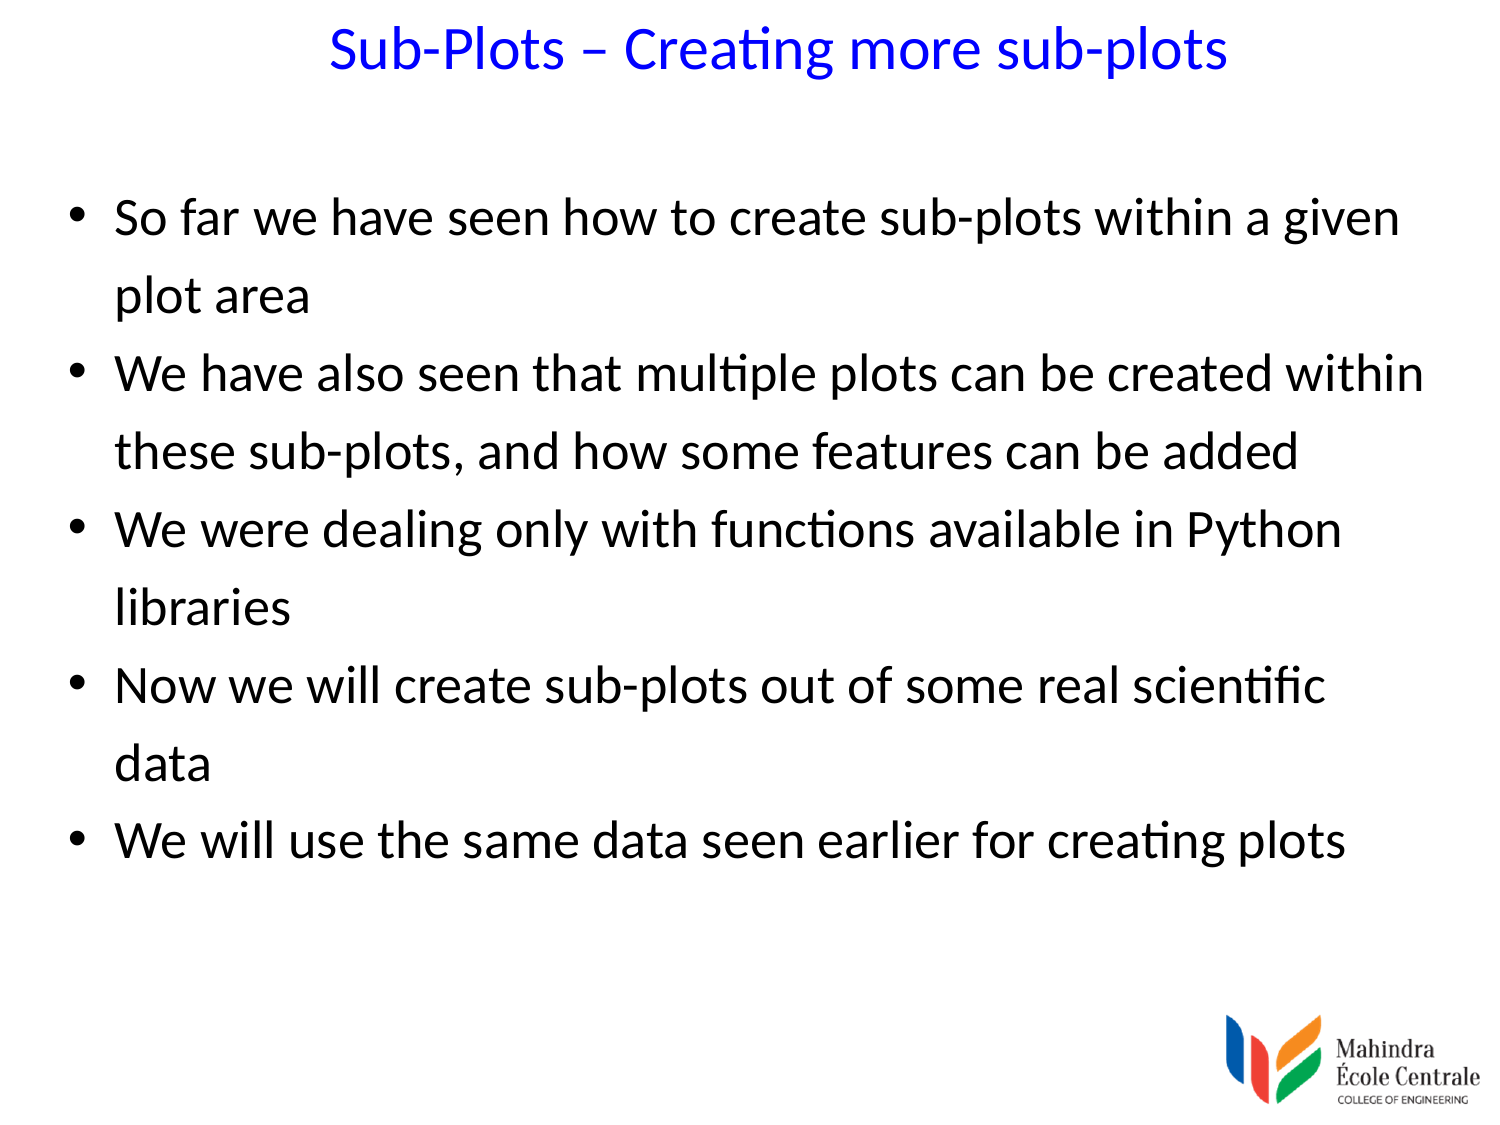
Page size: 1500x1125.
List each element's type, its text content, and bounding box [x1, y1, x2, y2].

title Sub-Plots – Creating more sub-plots [277, 0, 1282, 90]
text_box So far we have seen how to create sub-plots within a given plot area We have also seen that multiple plots can be created within these sub-plots, and how some features can be added We were dealing only with functions available in Python libraries Now we will create sub-plots out of some real scientific data We will use the same data seen earlier for creating plots [53, 160, 1447, 905]
picture [1223, 1011, 1483, 1110]
